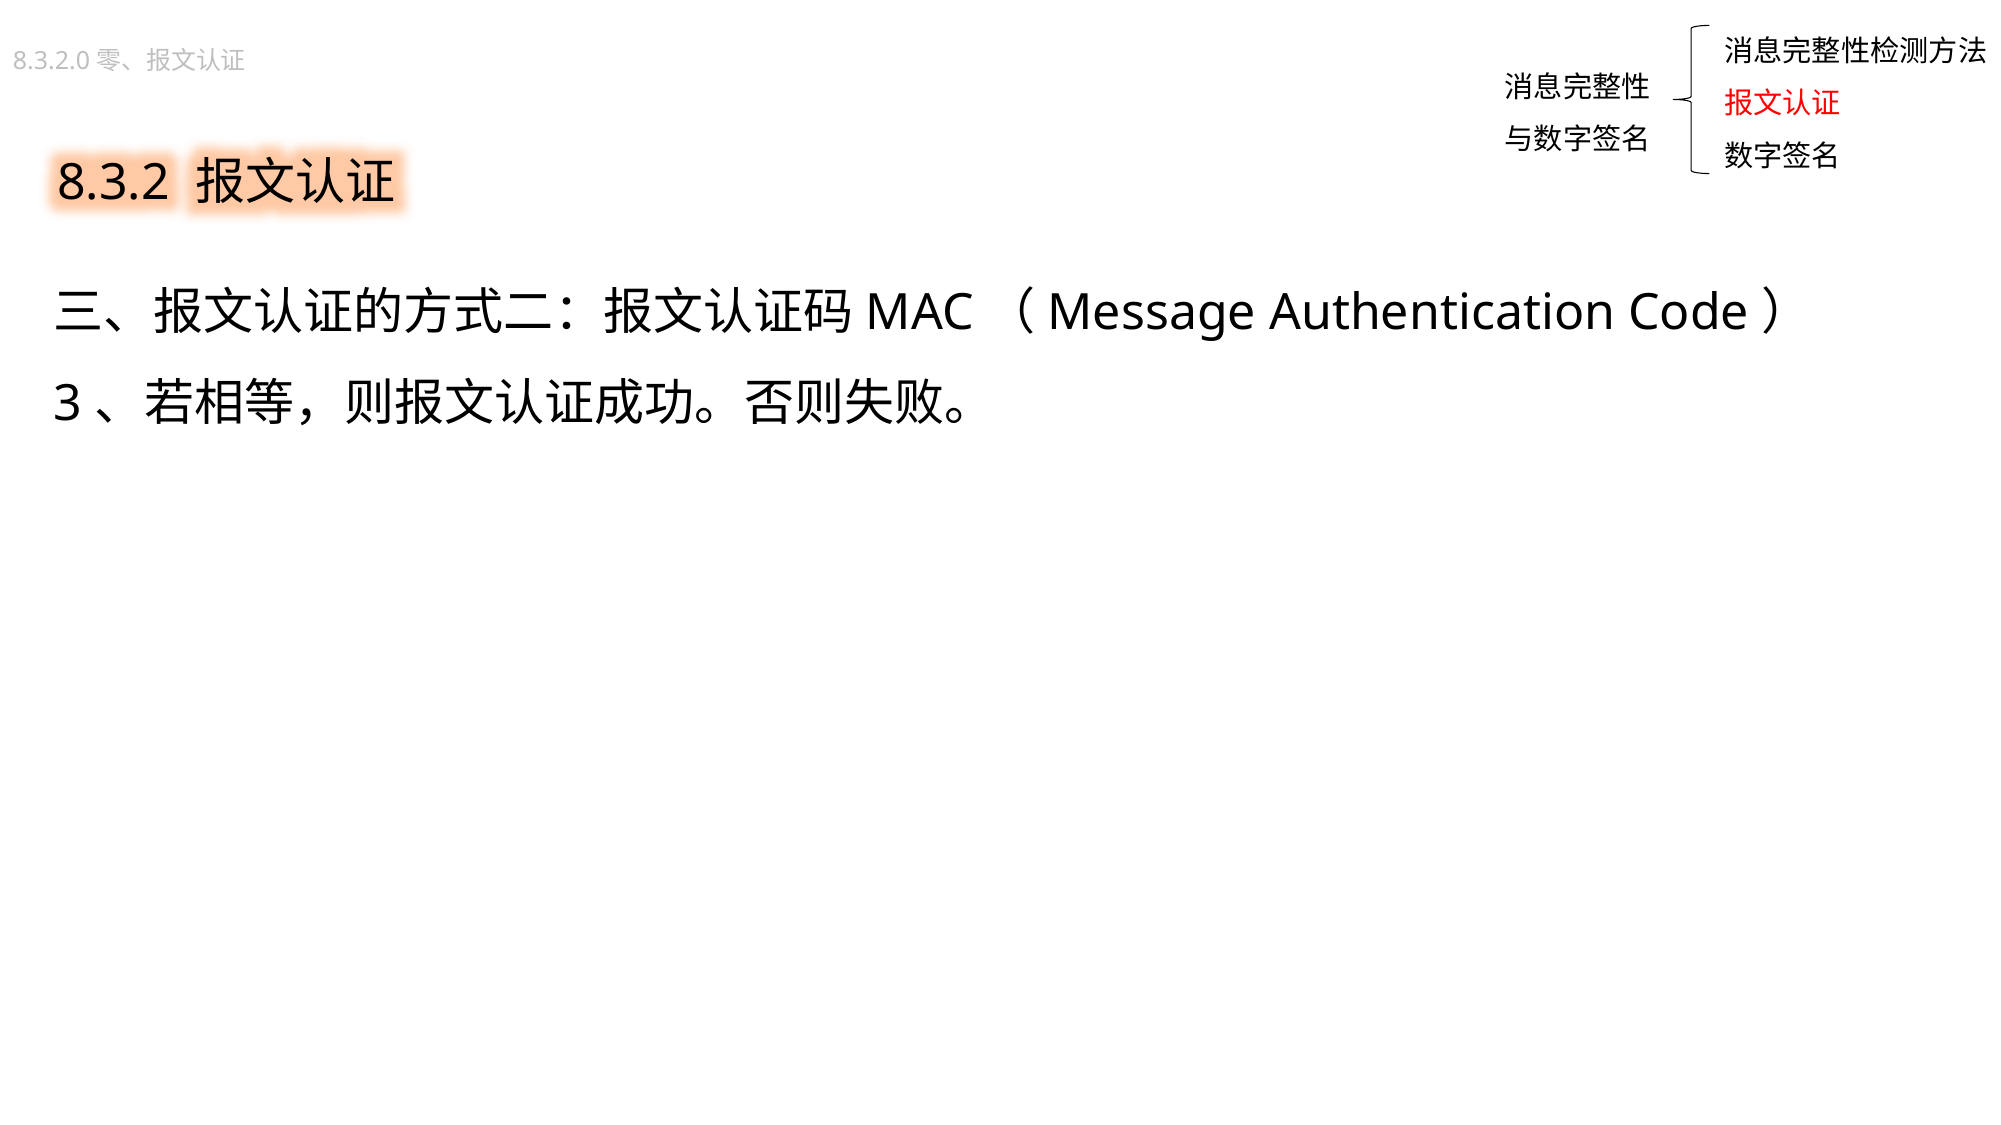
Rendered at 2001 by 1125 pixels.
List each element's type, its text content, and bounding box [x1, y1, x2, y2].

table_cell b [33, 80, 487, 251]
text_box 消息完整性 与数字签名 [1489, 43, 1673, 163]
text_box [1673, 24, 1710, 175]
text_box 消息完整性检测方法 报文认证 数字签名 [1709, 7, 2000, 180]
text_box 8.3.2 报文认证 [39, 86, 479, 243]
text_box 三、报文认证的方式二：报文认证码MAC（Message Authentication Code） 3、若相等，则报文认证成功。否则失败。 [39, 242, 1969, 438]
text_box 8.3.2.0零、报文认证 [0, 37, 261, 82]
table_cell y [36, 84, 483, 247]
